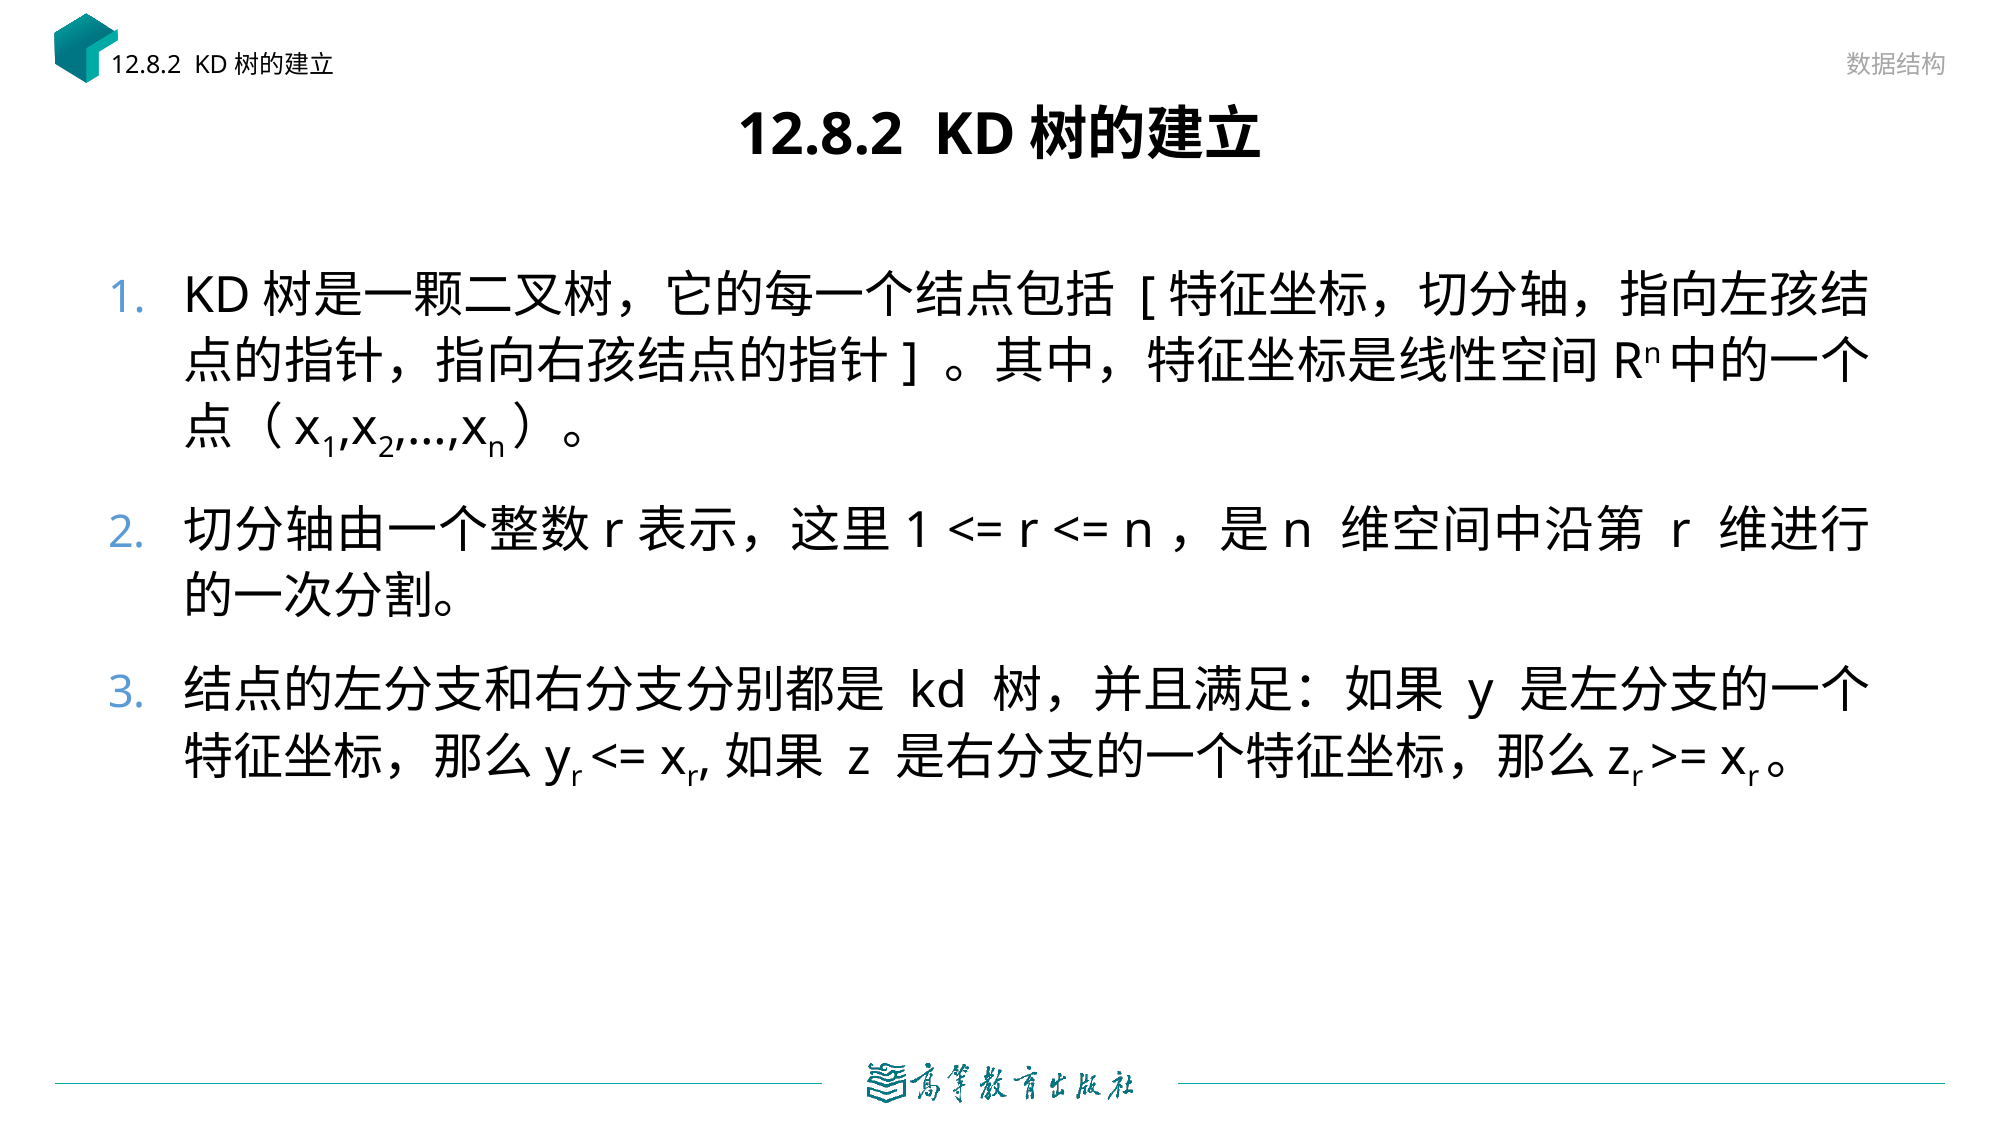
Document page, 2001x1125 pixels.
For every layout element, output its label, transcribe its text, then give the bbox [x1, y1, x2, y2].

text_box KD树是一颗二叉树，它的每一个结点包括 [特征坐标，切分轴，指向左孩结点的指针，指向右孩结点的指针] 。其中，特征坐标是线性空间Rn中的一个点（x1,x2,…,xn）。 切分轴由一个整数r表示，这里1 <= r <= n，是n 维空间中沿第 r 维进行的一次分割。 结点的左分支和右分支分别都是 kd 树，并且满足：如果 y 是左分支的一个特征坐标，那么yr <= xr,如果 z 是右分支的一个特征坐标，那么zr >= xr。 [93, 248, 1886, 1036]
subtitle 12.8.2 KD树的建立 [95, 44, 894, 99]
title 12.8.2 KD树的建立 [137, 92, 1863, 178]
picture [867, 1063, 1133, 1103]
list 数据结构 [1115, 32, 1962, 86]
